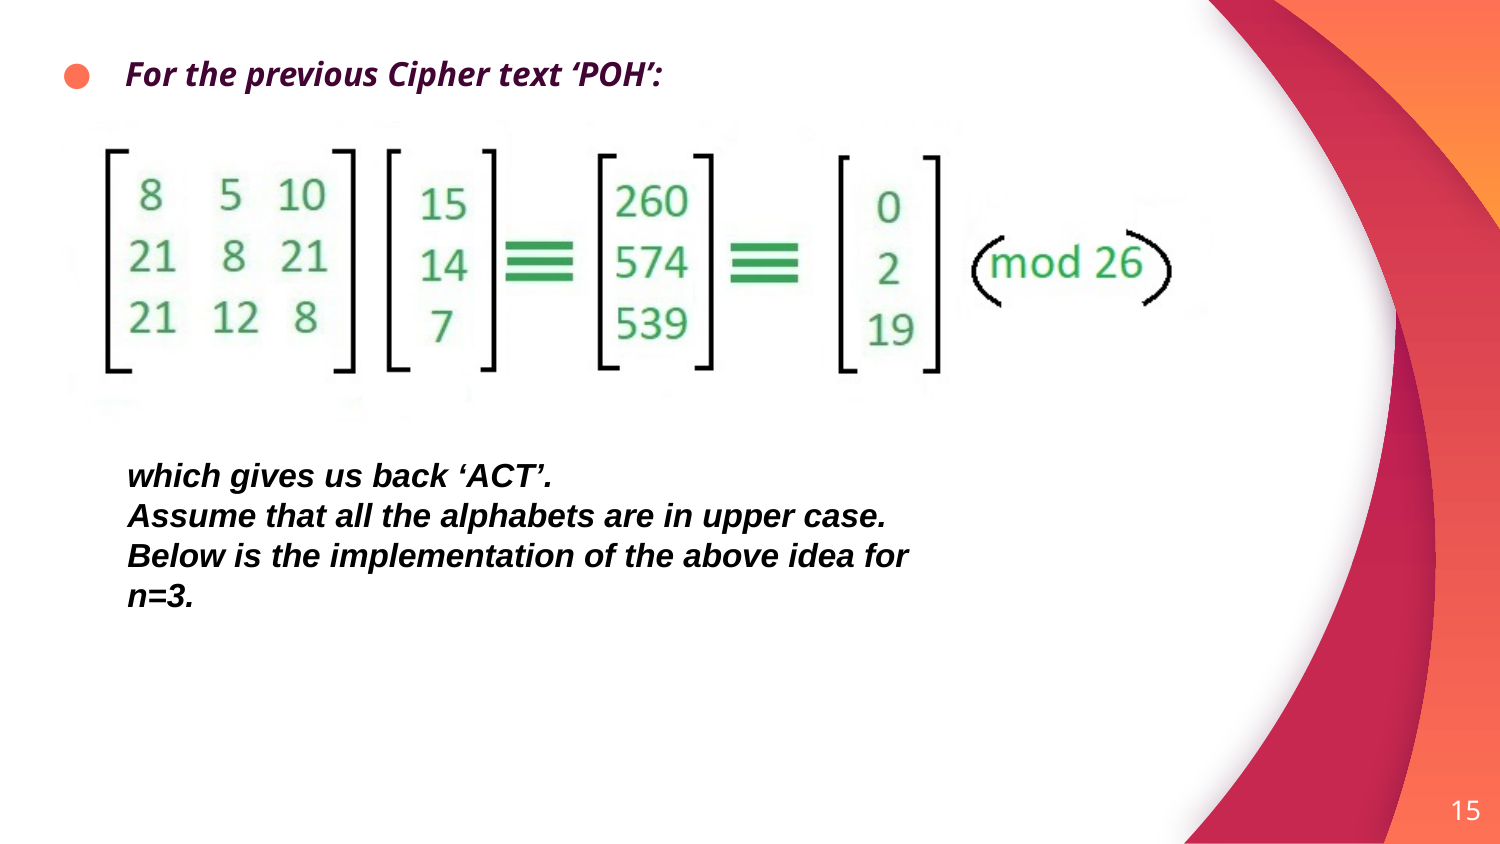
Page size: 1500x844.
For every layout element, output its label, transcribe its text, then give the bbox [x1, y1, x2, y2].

slide_number 15 [1391, 779, 1482, 844]
list For the previous Cipher text ‘POH’: [50, 46, 1270, 720]
text_box which gives us back ‘ACT’. Assume that all the alphabets are in upper case. Below is the implementation of the above idea for n=3. [112, 462, 988, 622]
picture [37, 121, 1226, 454]
